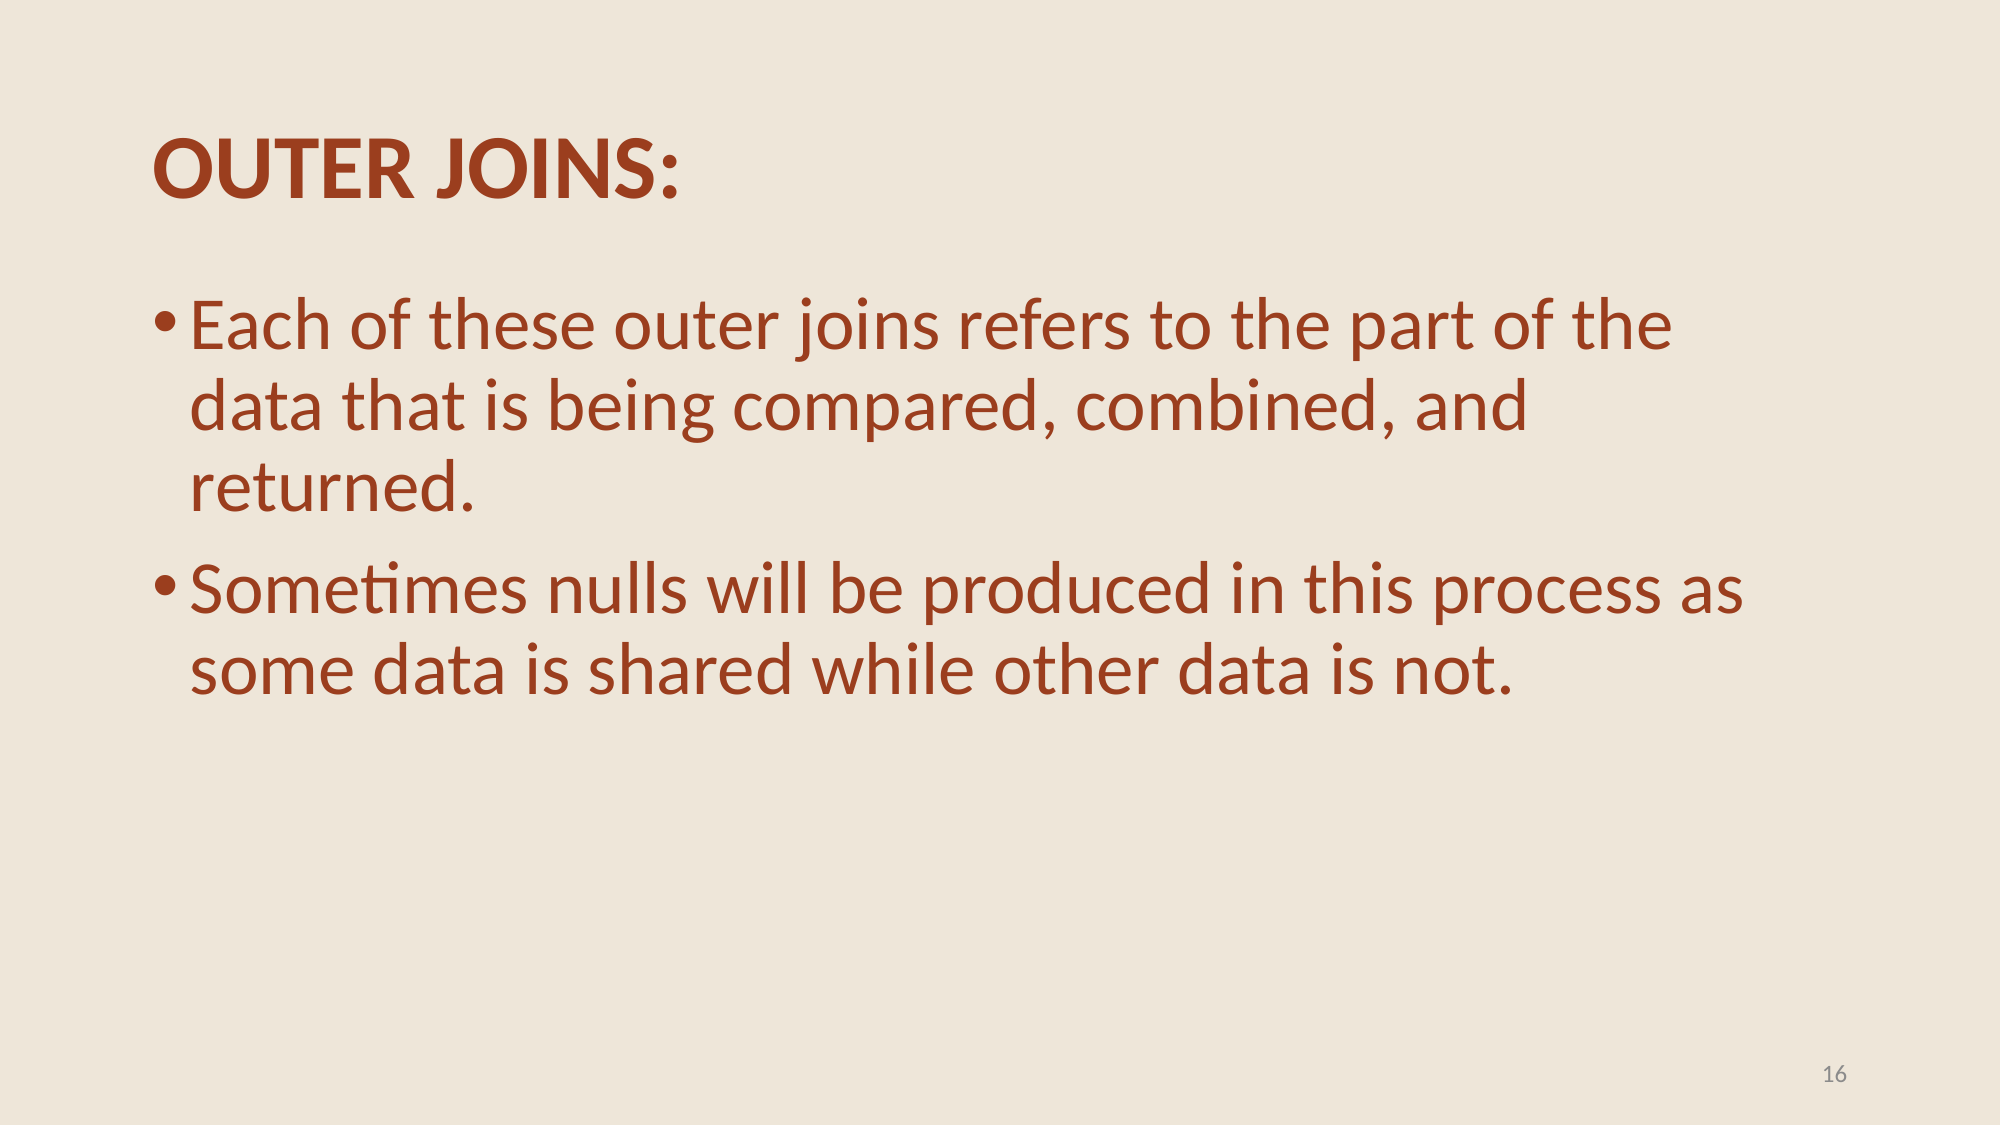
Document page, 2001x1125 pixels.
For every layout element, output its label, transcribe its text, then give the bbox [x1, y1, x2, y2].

title OUTER JOINS: [137, 59, 1863, 278]
slide_number 16 [1412, 1042, 1863, 1103]
text_box Each of these outer joins refers to the part of the data that is being compared, combined, and returned. Sometimes nulls will be produced in this process as some data is shared while other data is not. [137, 277, 1831, 992]
